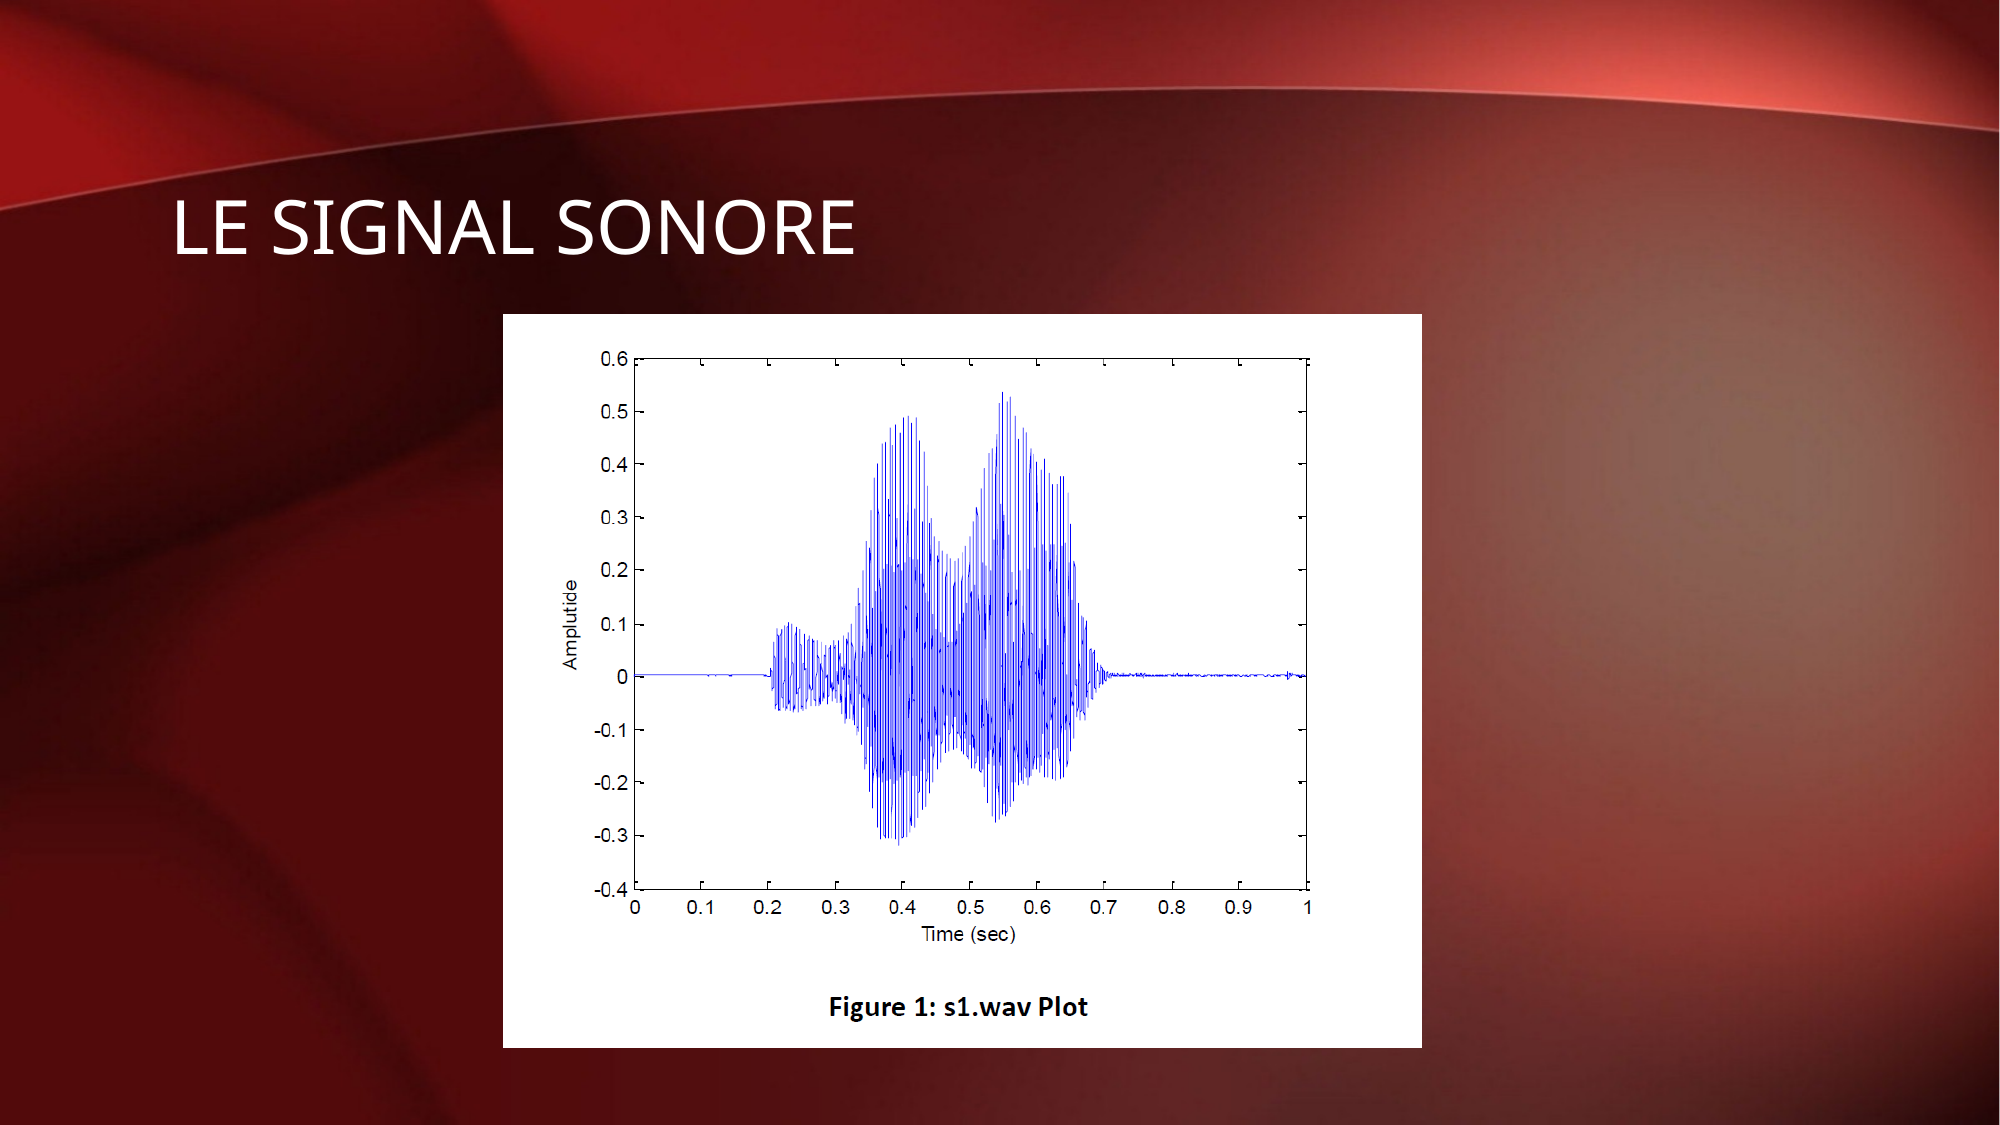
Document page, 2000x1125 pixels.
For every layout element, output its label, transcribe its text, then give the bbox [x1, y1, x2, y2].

title LE signal sonore [149, 79, 1850, 280]
picture [0, 0, 2000, 1125]
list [503, 314, 1422, 1048]
